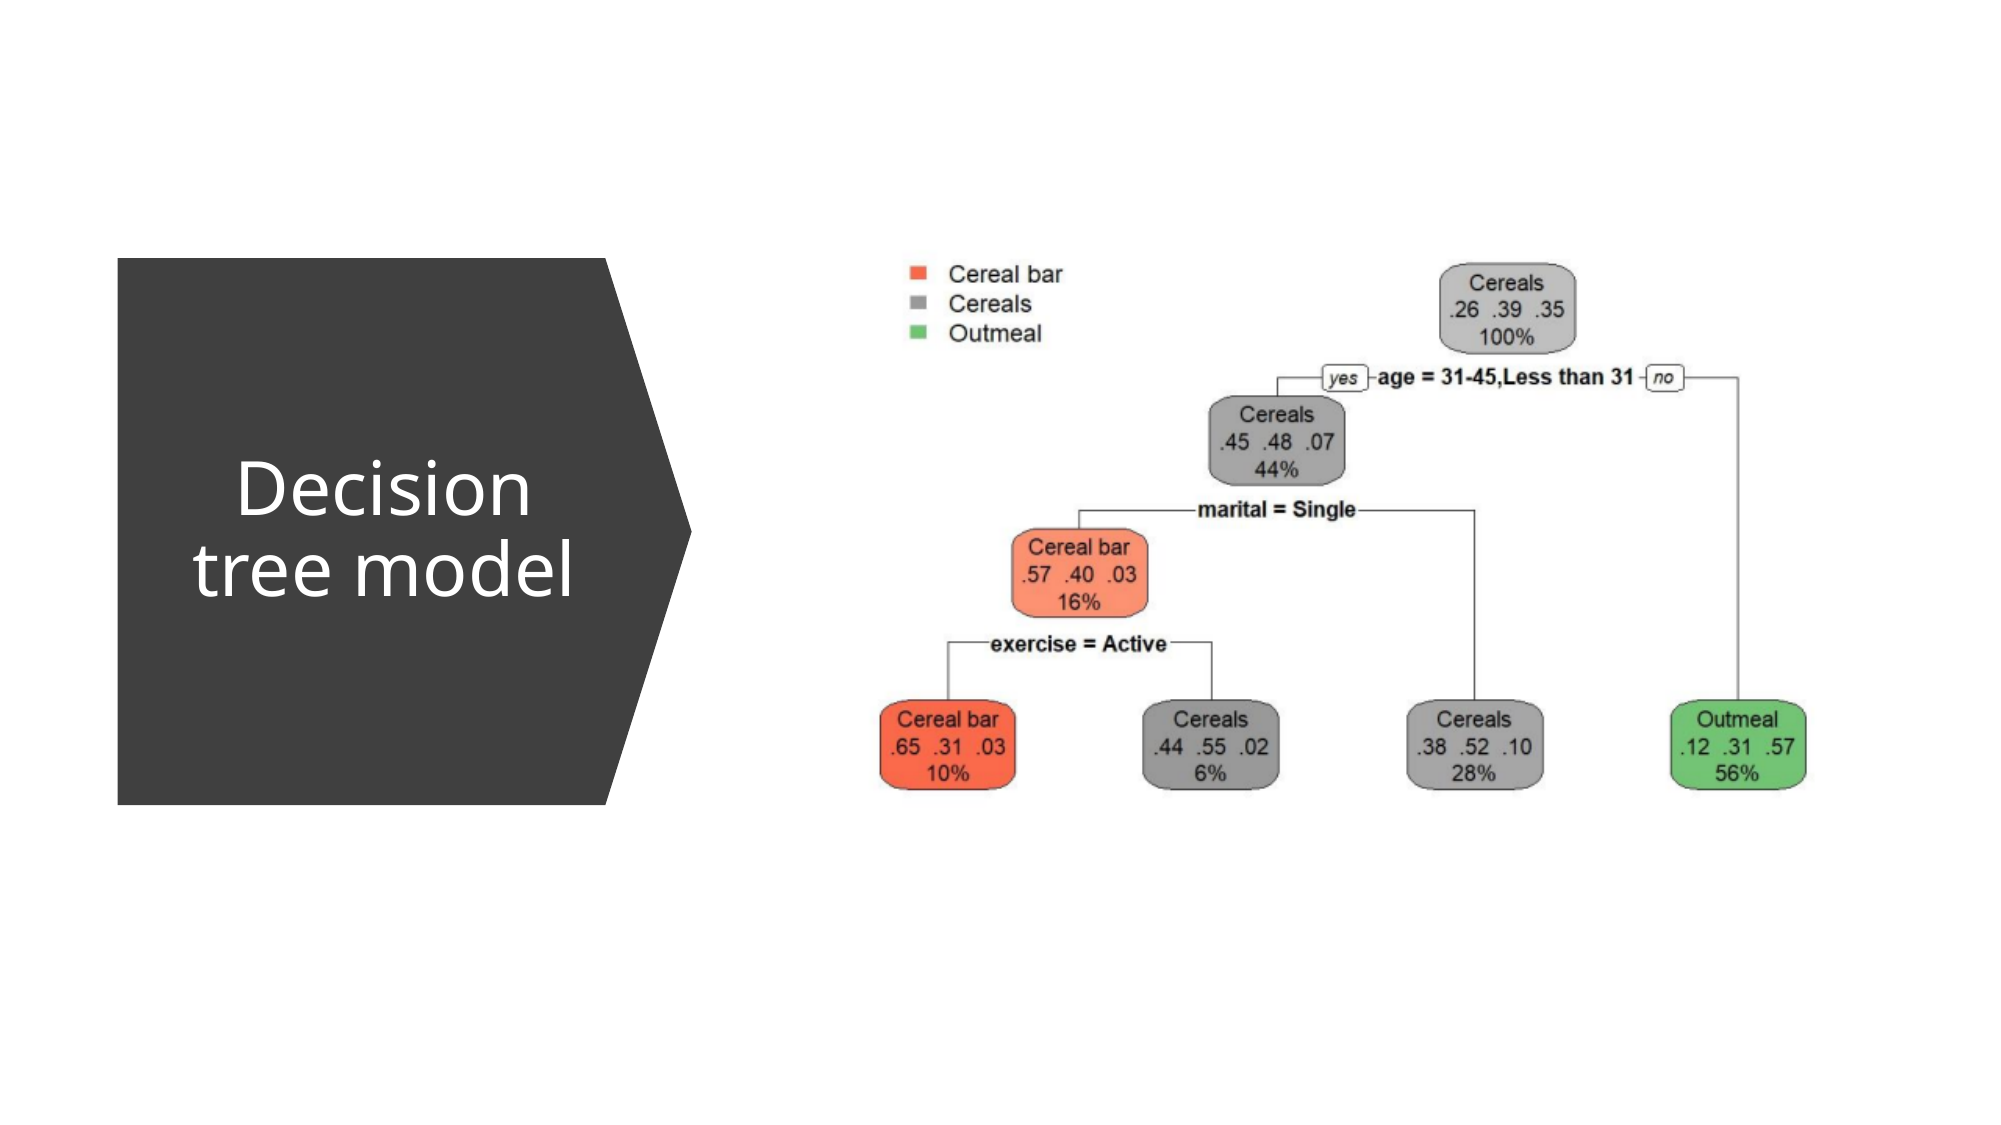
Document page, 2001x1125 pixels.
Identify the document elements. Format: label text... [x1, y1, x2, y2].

title Decision tree model [168, 322, 601, 741]
text_box [116, 256, 694, 807]
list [783, 216, 1897, 908]
